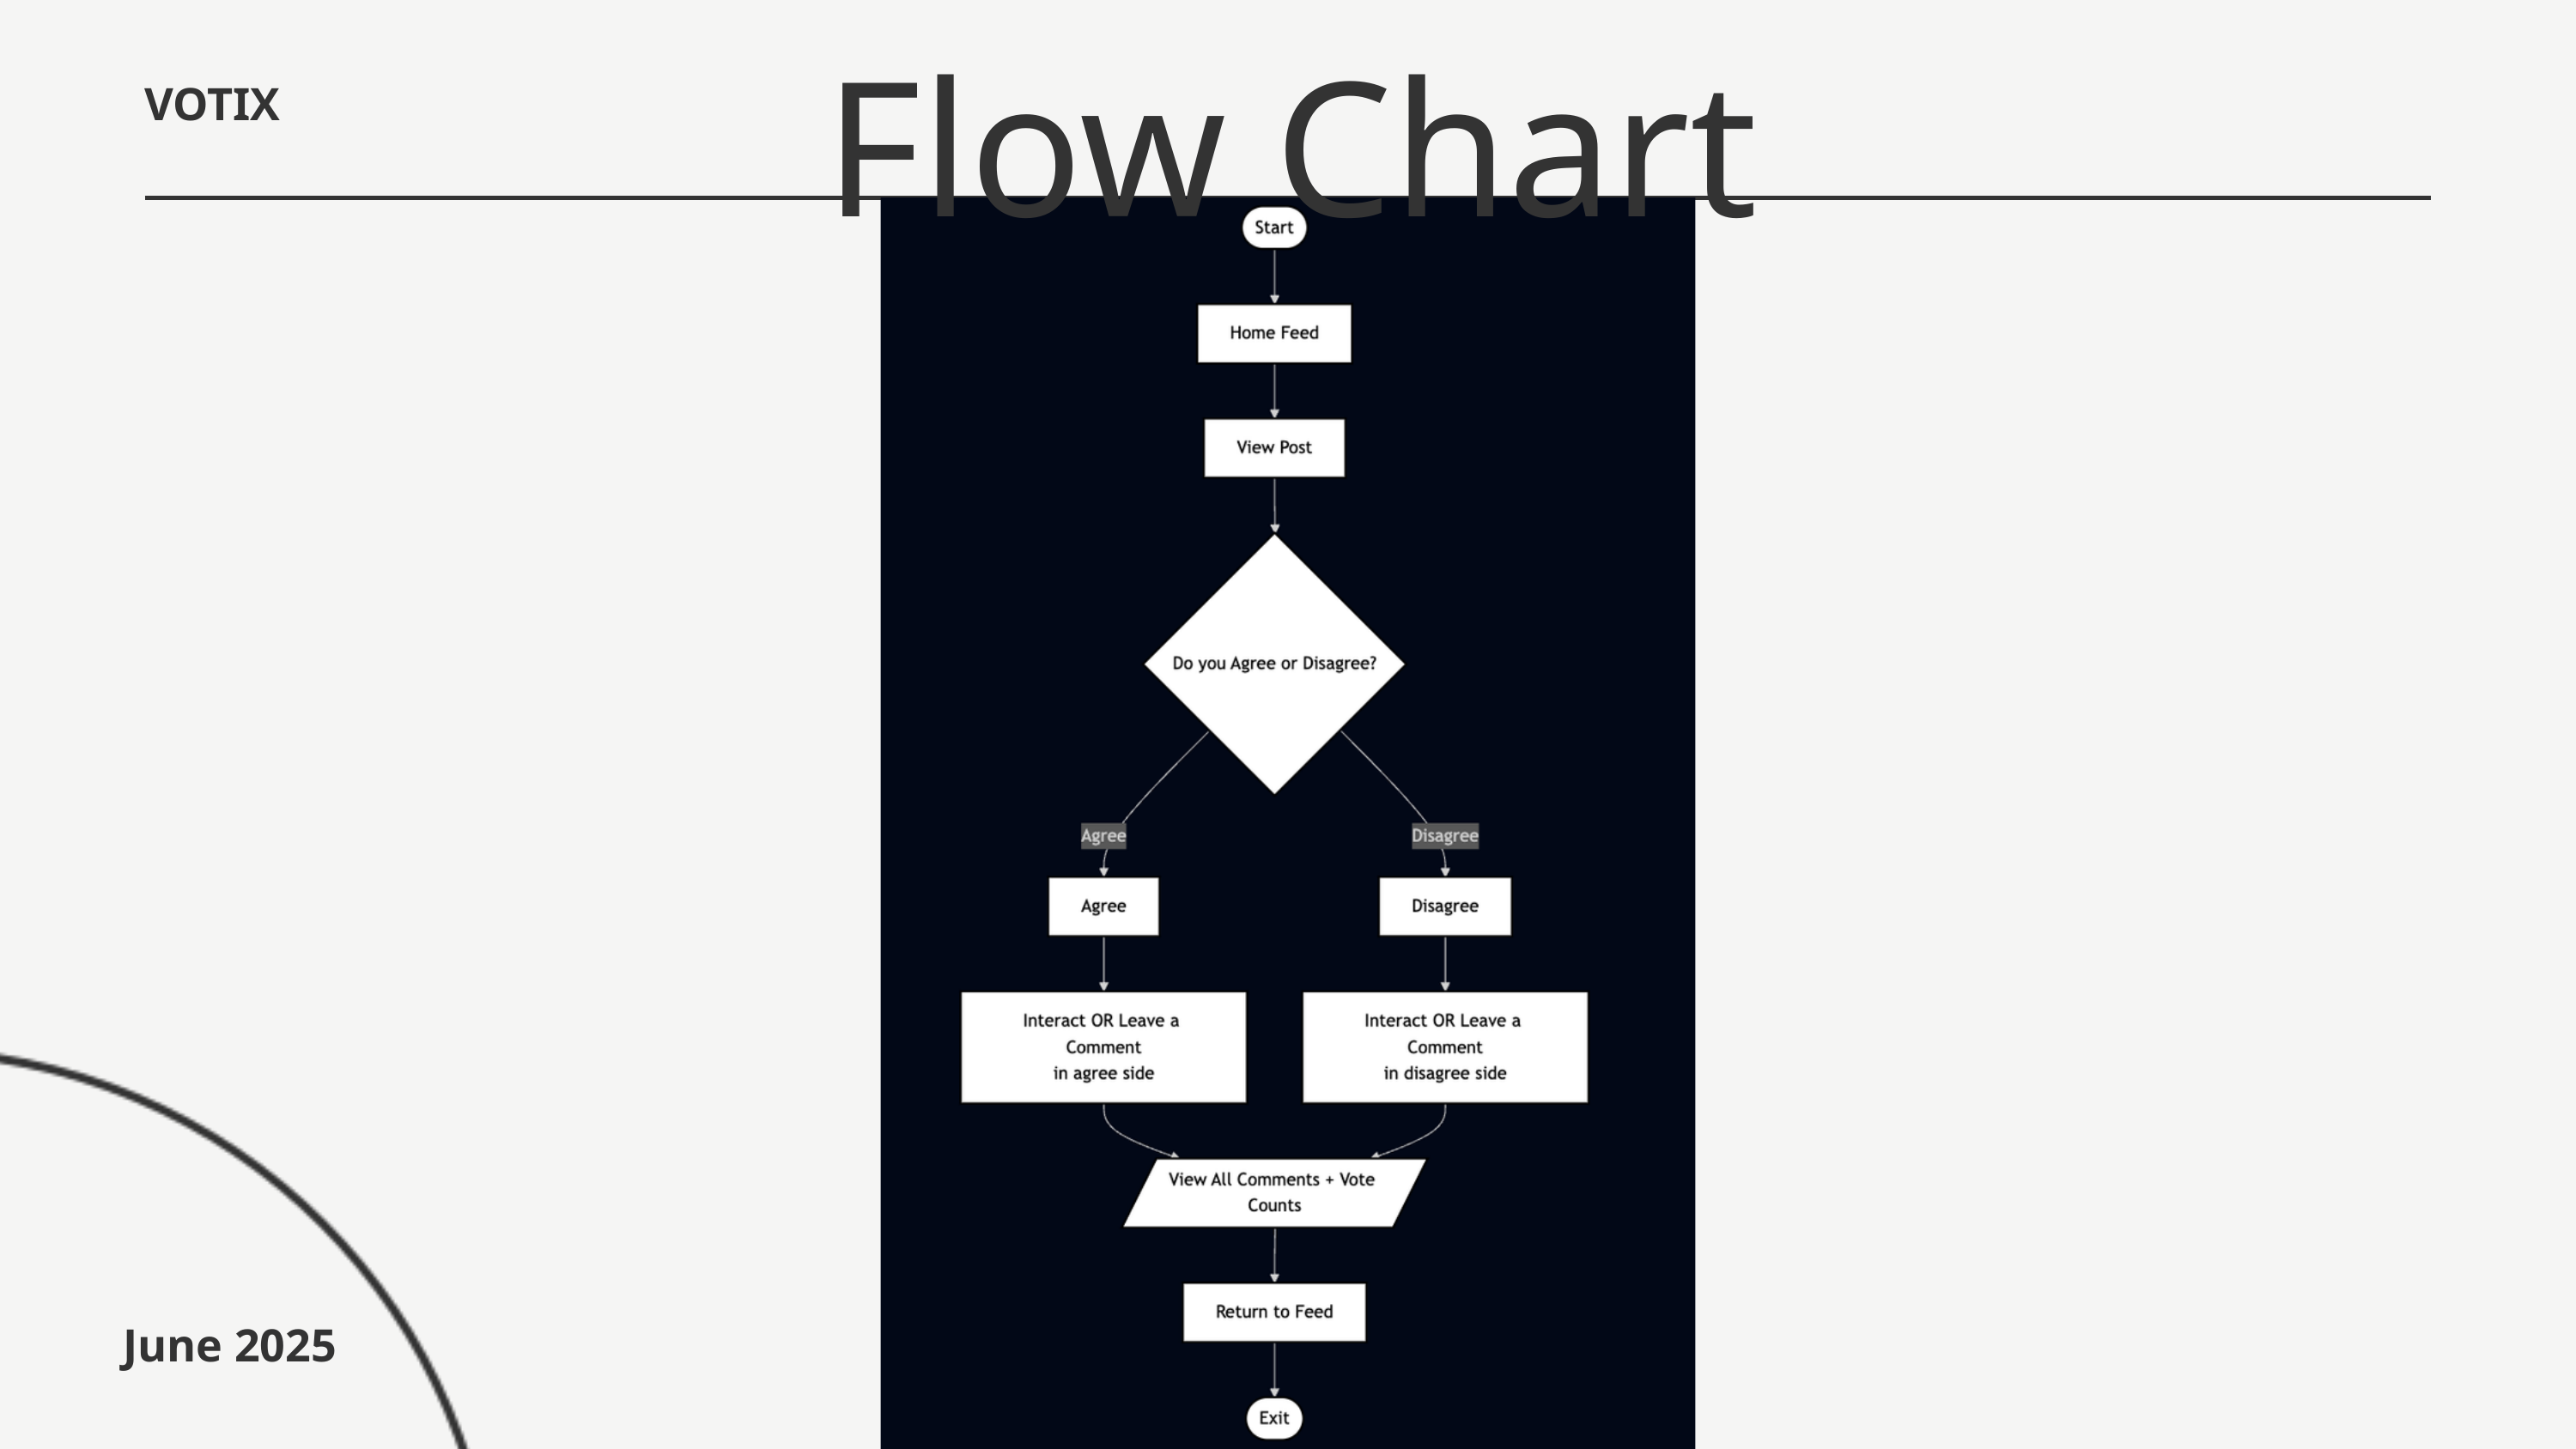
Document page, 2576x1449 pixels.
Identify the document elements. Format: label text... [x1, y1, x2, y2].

text_box VOTIX [144, 54, 854, 130]
text_box Flow Chart [824, 208, 1988, 255]
text_box June 2025 [123, 1295, 833, 1371]
text_box [0, 1048, 500, 1449]
text_box Flow Chart [824, 0, 1988, 197]
text_box [880, 255, 1696, 1449]
